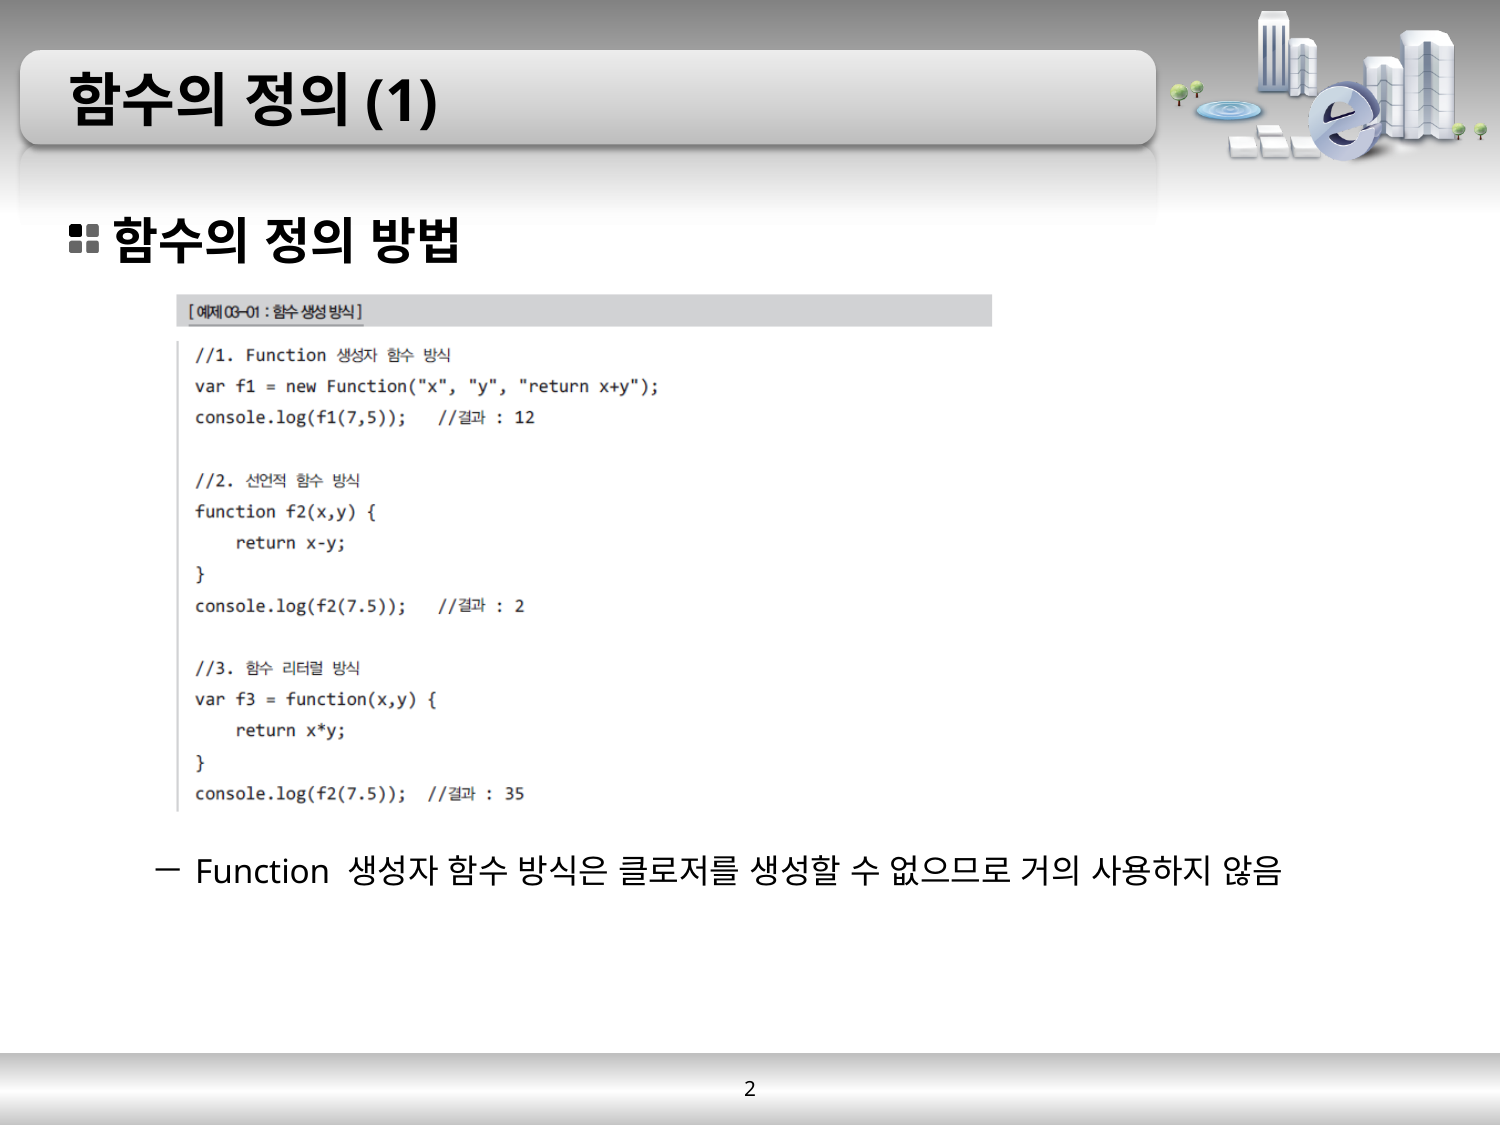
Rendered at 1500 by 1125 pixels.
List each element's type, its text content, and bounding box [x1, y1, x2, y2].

picture [9, 46, 1166, 243]
picture [69, 224, 99, 253]
picture [170, 290, 1001, 815]
list 함수의 정의 방법 Function 생성자 함수 방식은 클로저를 생성할 수 없으므로 거의 사용하지 않음 [54, 195, 1448, 1036]
picture [1170, 11, 1487, 177]
title 함수의 정의(1) [52, 55, 1404, 156]
